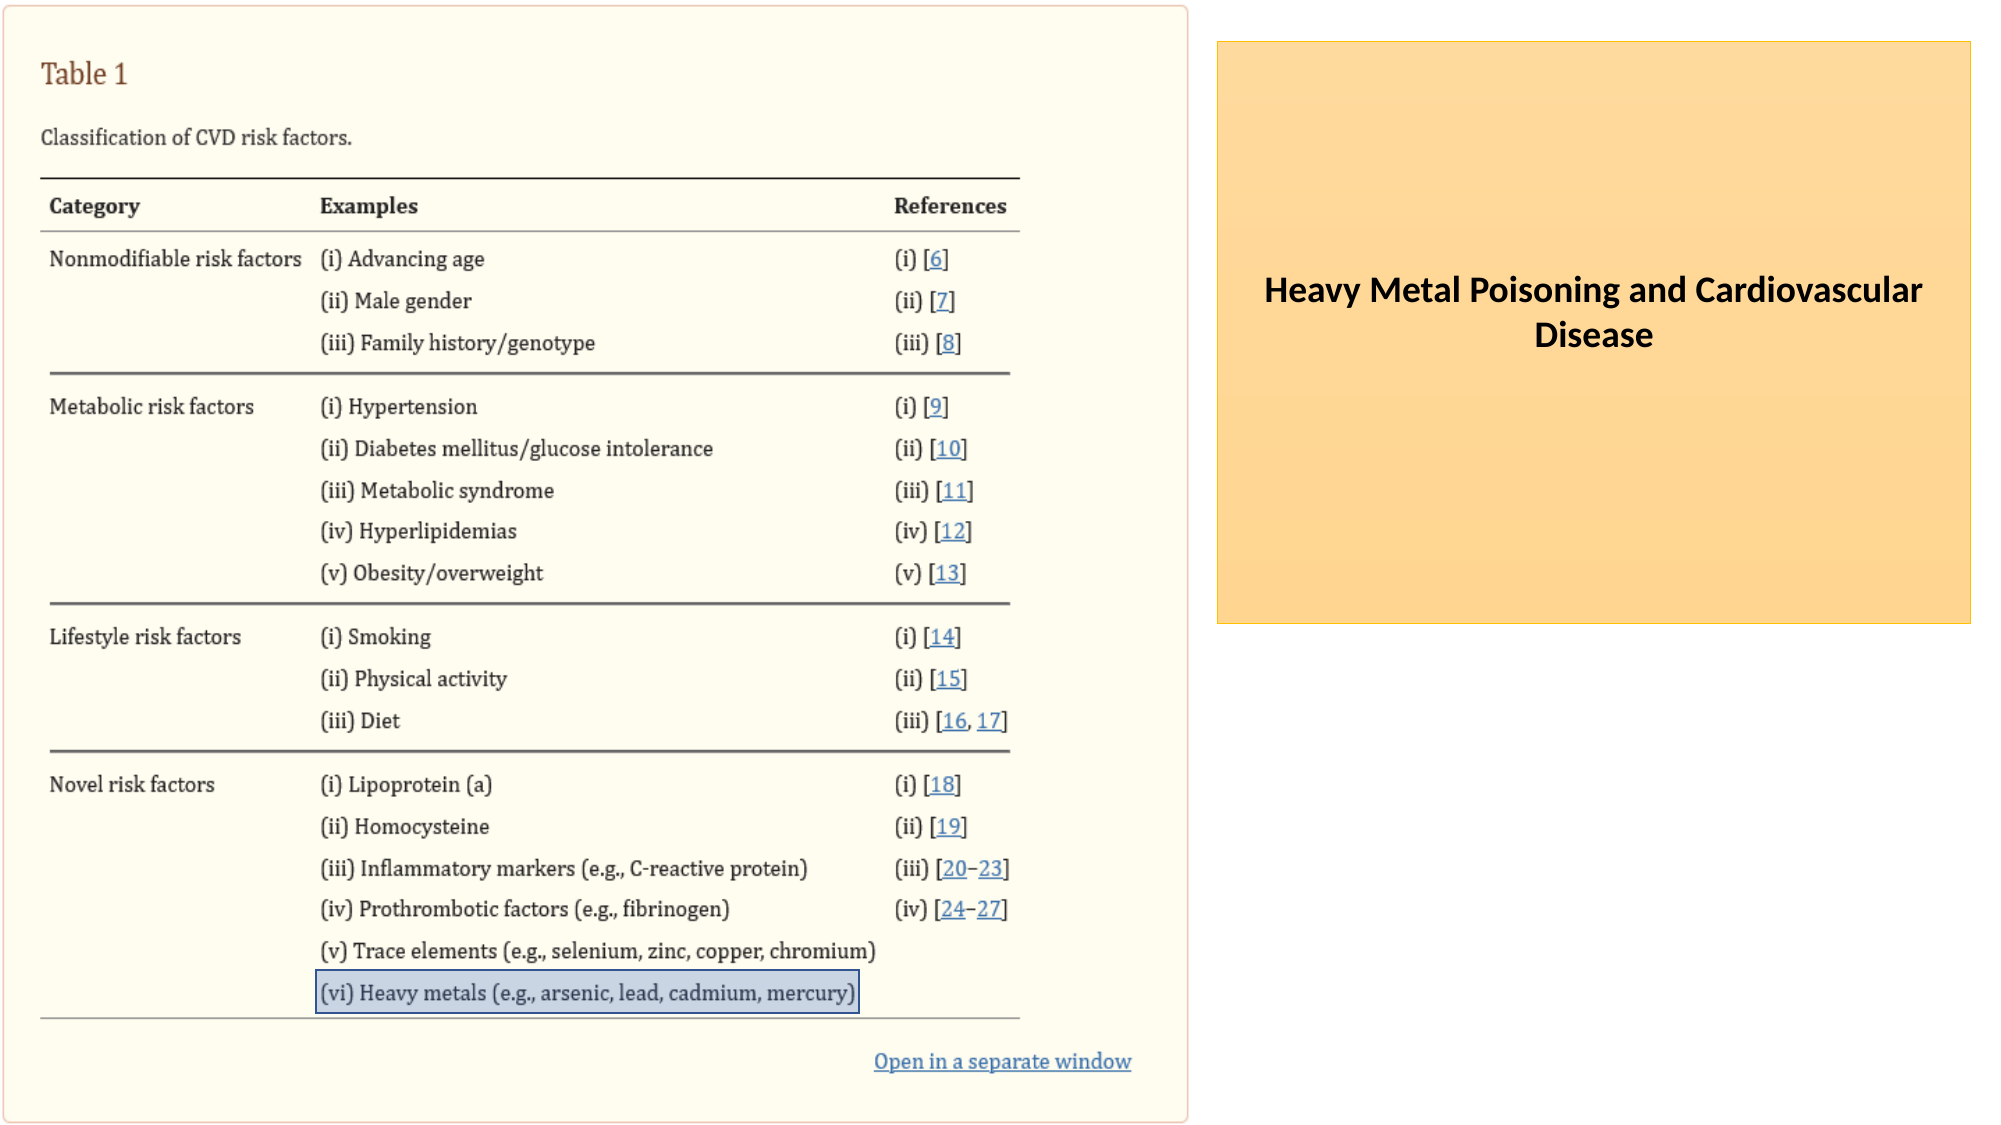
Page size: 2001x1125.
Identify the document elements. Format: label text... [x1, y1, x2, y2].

picture [0, 0, 1190, 1125]
text_box Heavy Metal Poisoning and Cardiovascular Disease [1217, 41, 1971, 624]
